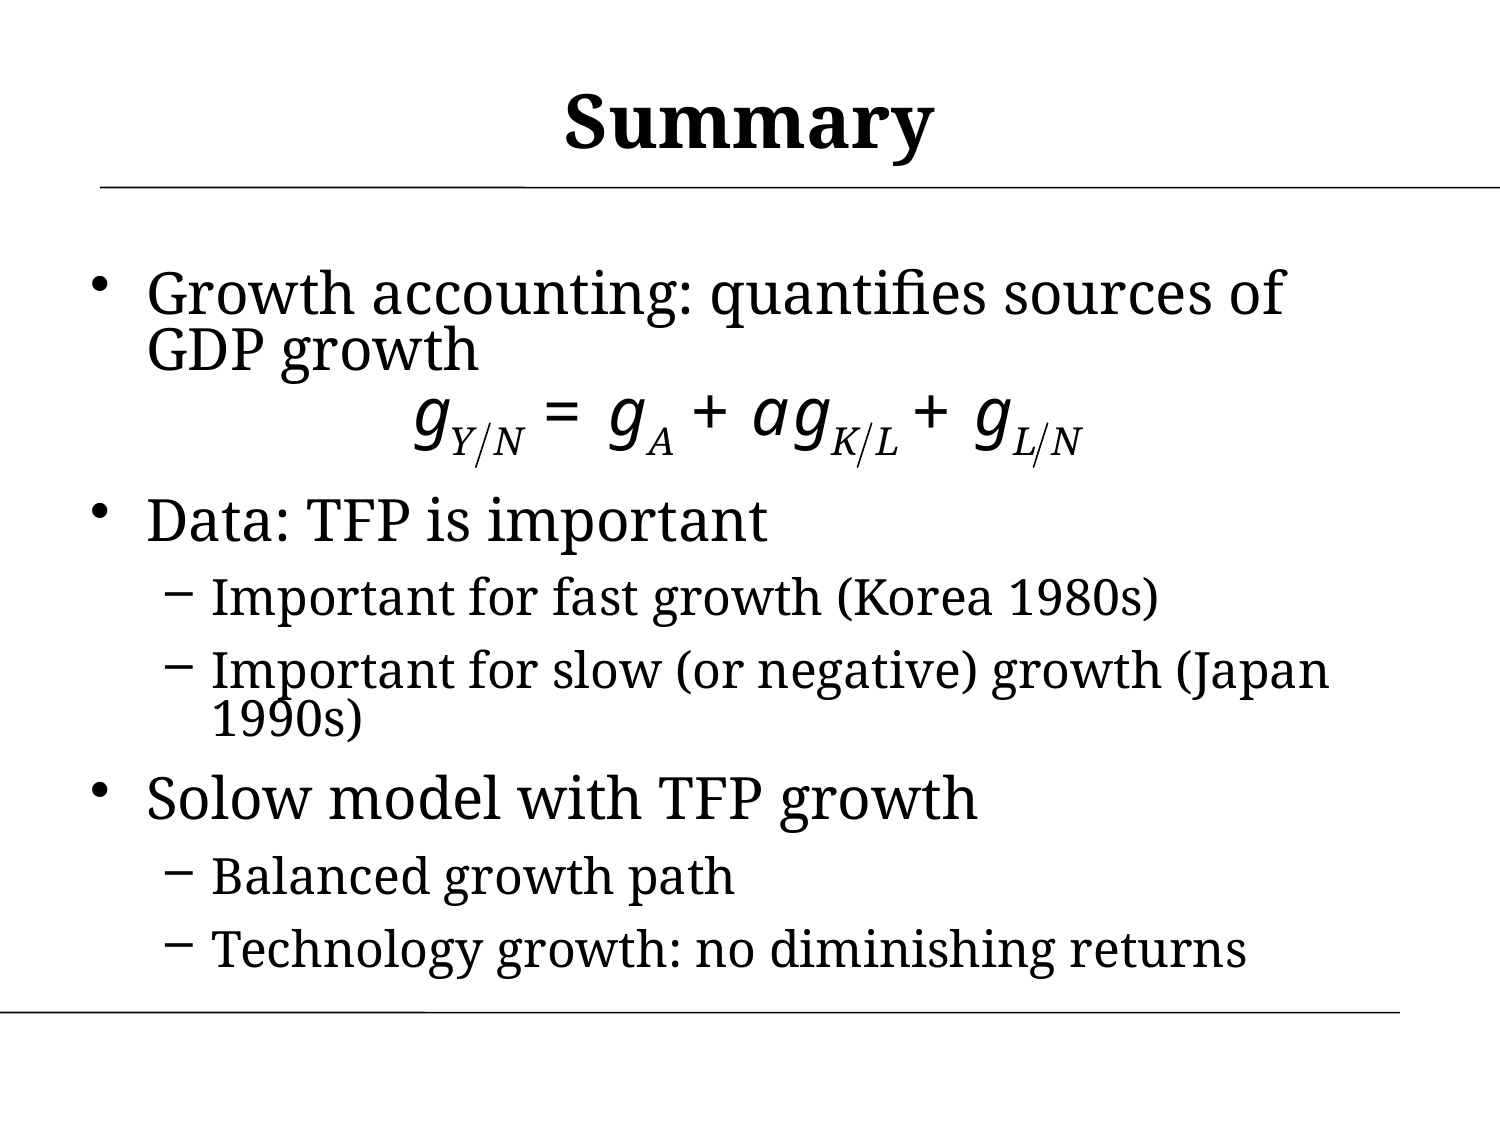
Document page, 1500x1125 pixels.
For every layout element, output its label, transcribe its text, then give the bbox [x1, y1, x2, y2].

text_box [410, 374, 1088, 474]
list Growth accounting: quantifies sources of GDP growth Data: TFP is important Important for fast growth (Korea 1980s) Important for slow (or negative) growth (Japan 1990s) Solow model with TFP growth Balanced growth path Technology growth: no diminishing returns [74, 262, 1426, 1006]
title Summary [74, 49, 1426, 188]
